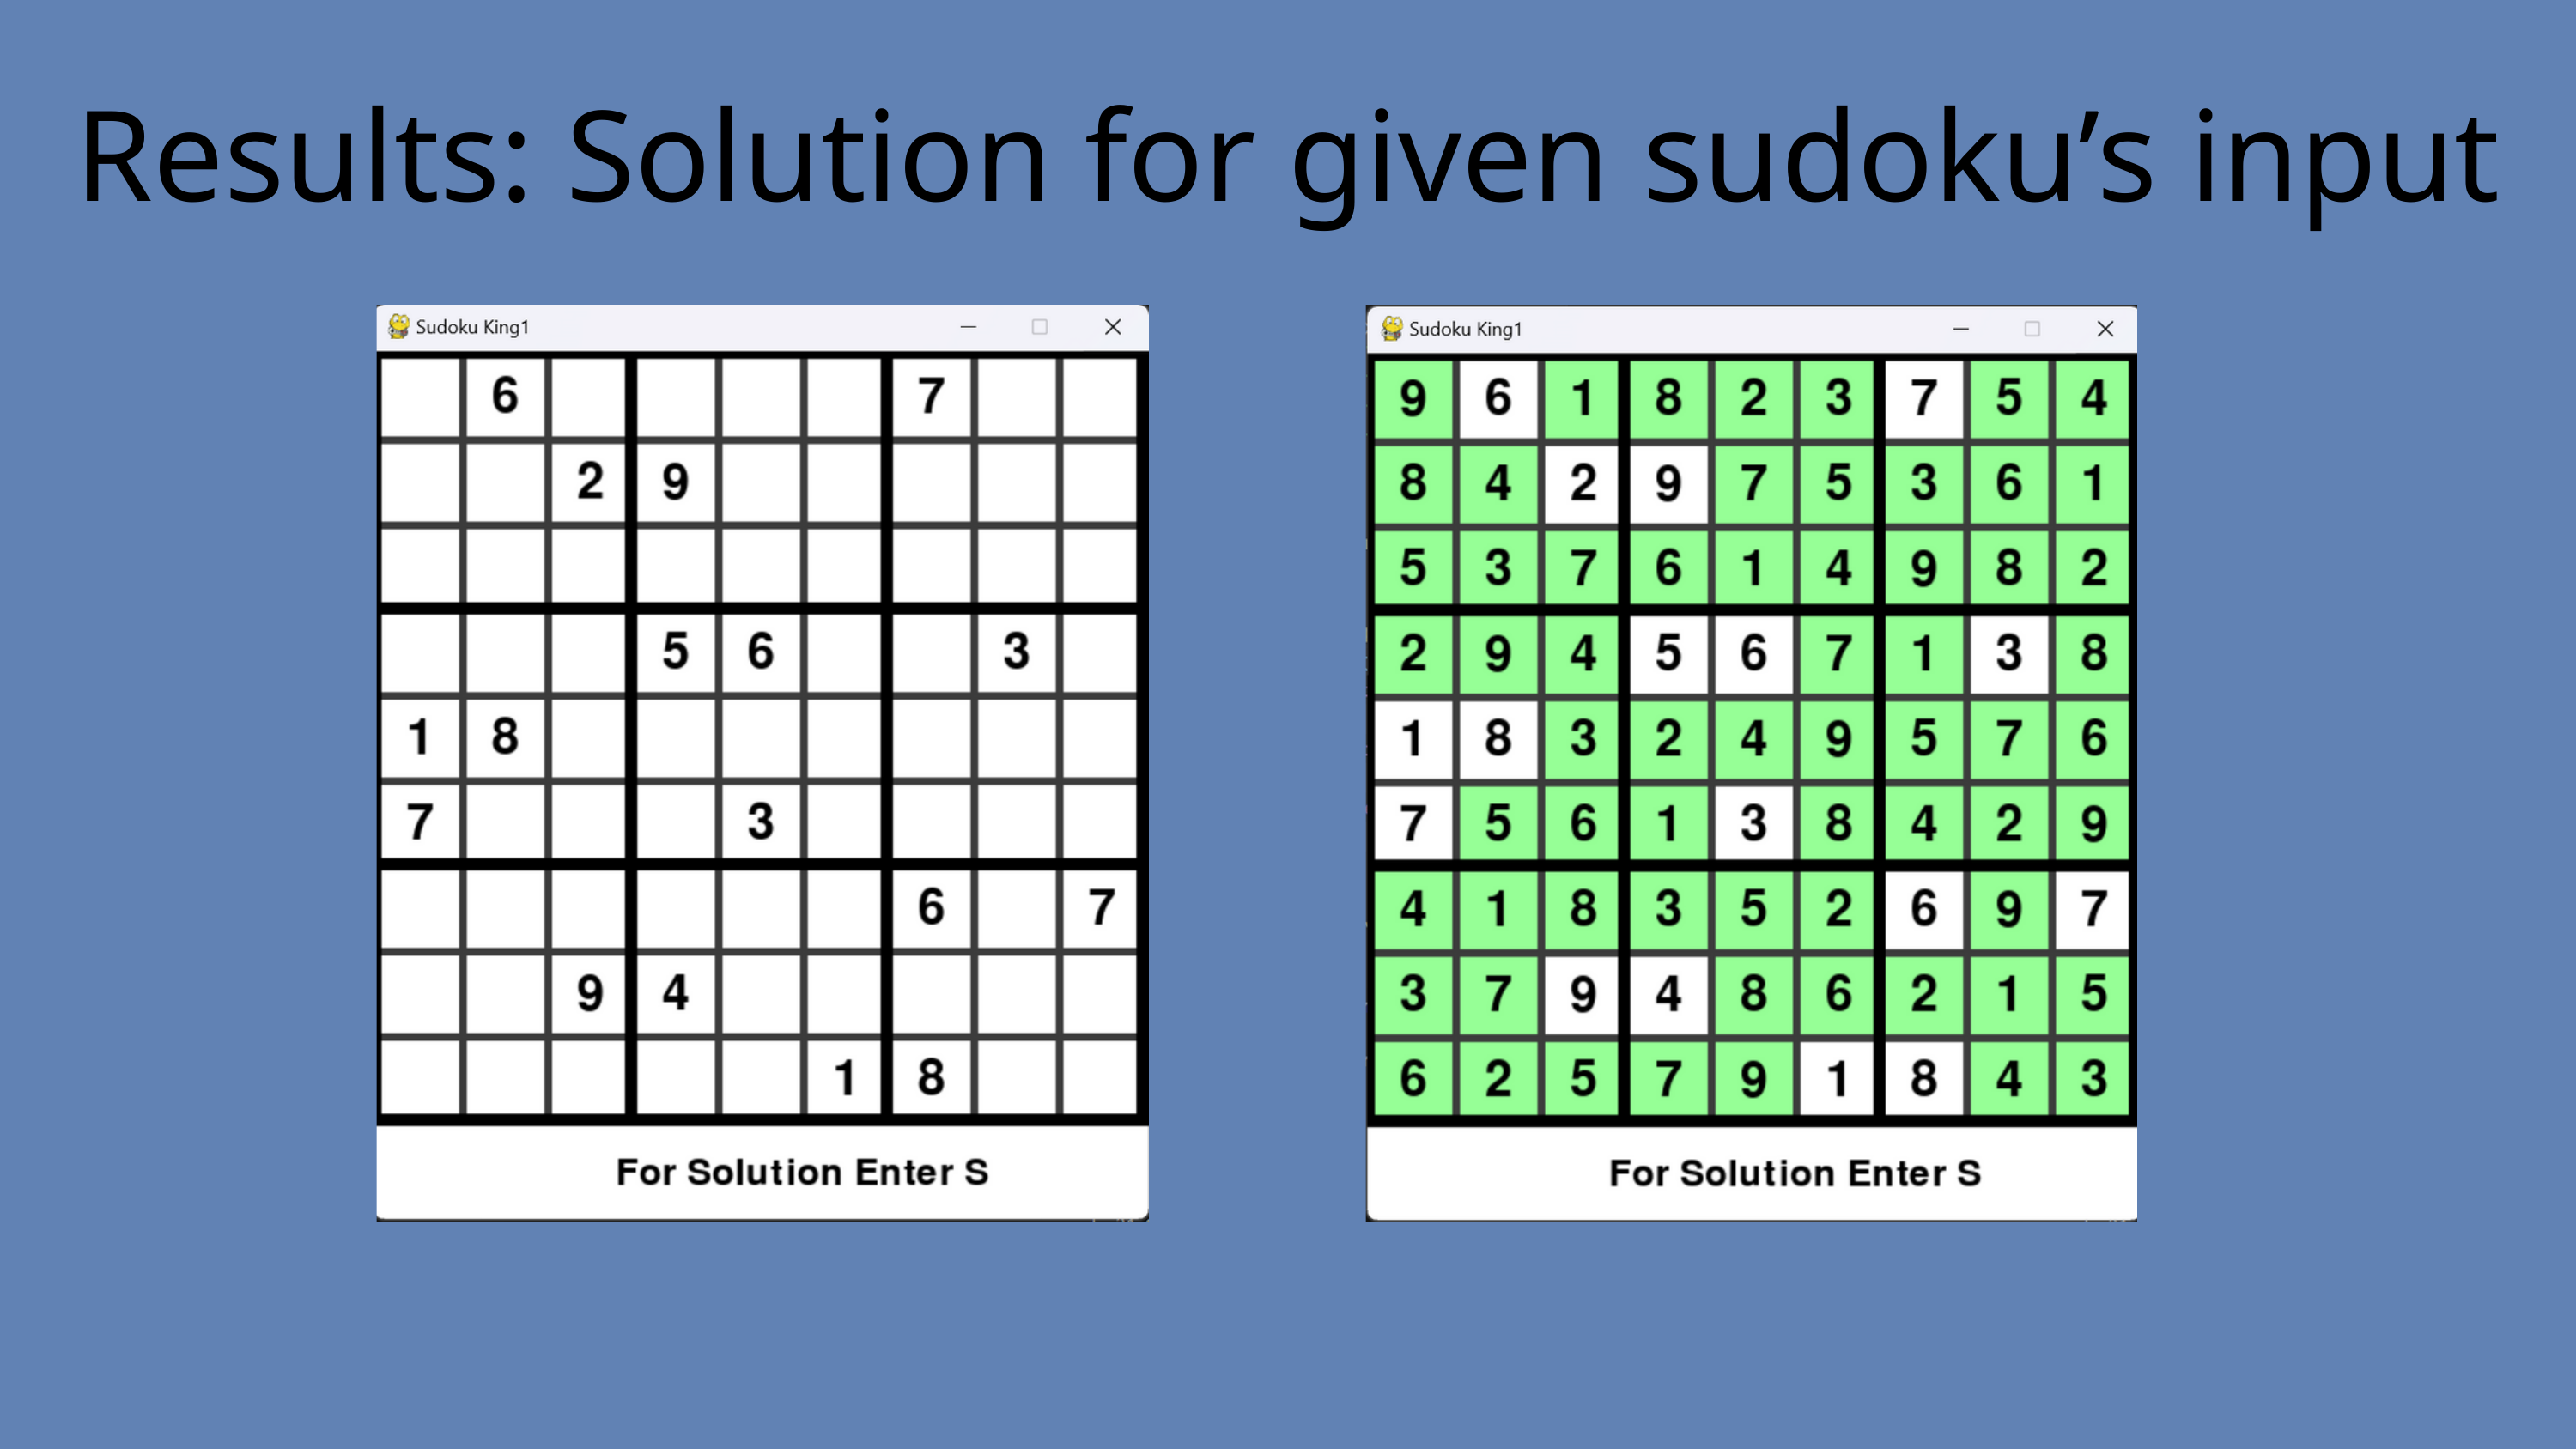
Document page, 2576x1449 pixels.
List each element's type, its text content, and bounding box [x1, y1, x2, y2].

text_box [1365, 305, 2137, 1222]
text_box Results: Solution for given sudoku’s input [9, 51, 2567, 227]
text_box [376, 305, 1149, 1222]
